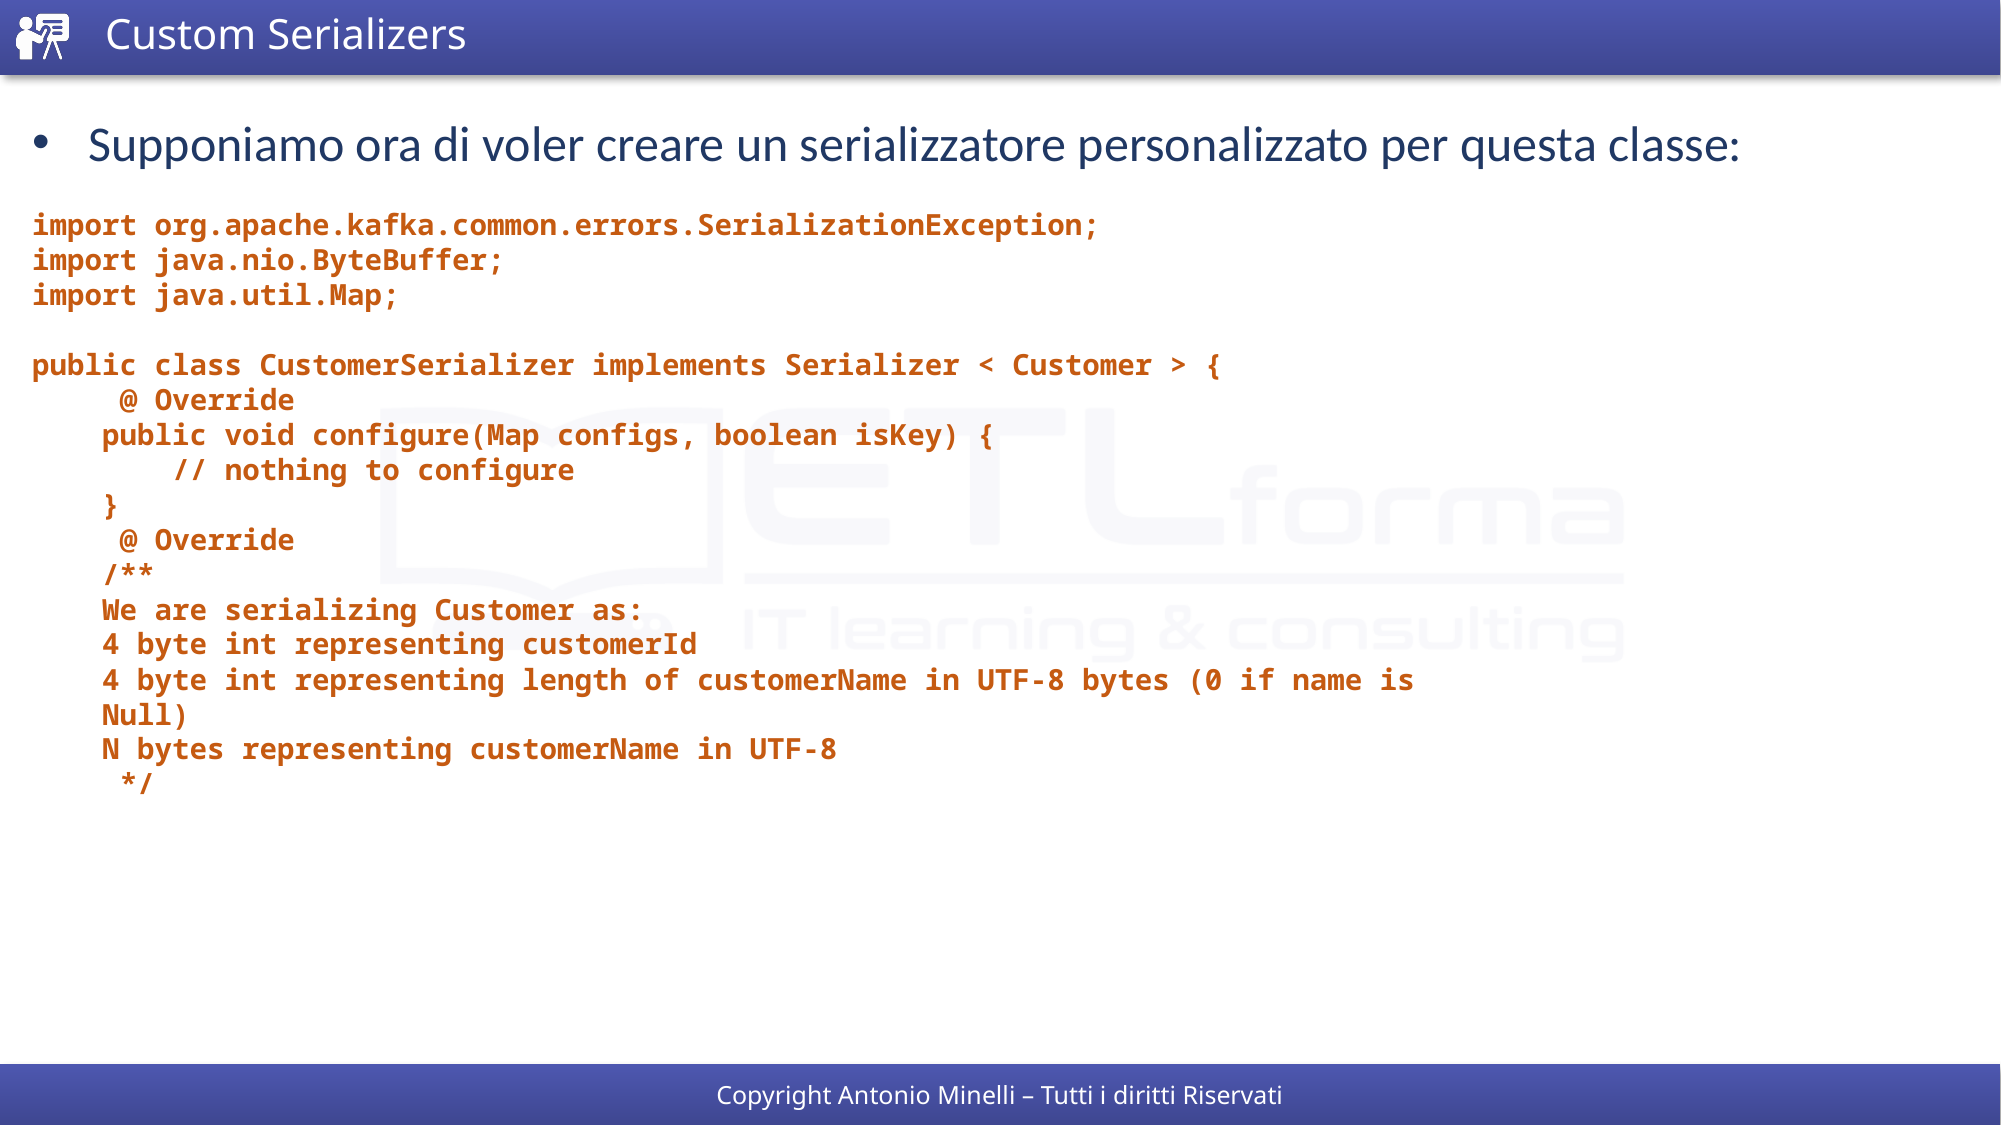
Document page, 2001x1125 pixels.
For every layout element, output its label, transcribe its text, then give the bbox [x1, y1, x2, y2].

title Custom Serializers [89, 10, 1984, 63]
text_box Supponiamo ora di voler creare un serializzatore personalizzato per questa classe: import org.apache.kafka.common.errors.SerializationException; import java.nio.ByteBuffer; import java.util.Map; public class CustomerSerializer implements Serializer < Customer > { @ Override public void configure(Map configs, boolean isKey) { // nothing to configure } @ Override /** We are serializing Customer as: 4 byte int representing customerId 4 byte int representing length of customerName in UTF-8 bytes (0 if name is Null) N bytes representing customerName in UTF-8 */ [17, 103, 1892, 1042]
picture [16, 10, 69, 63]
